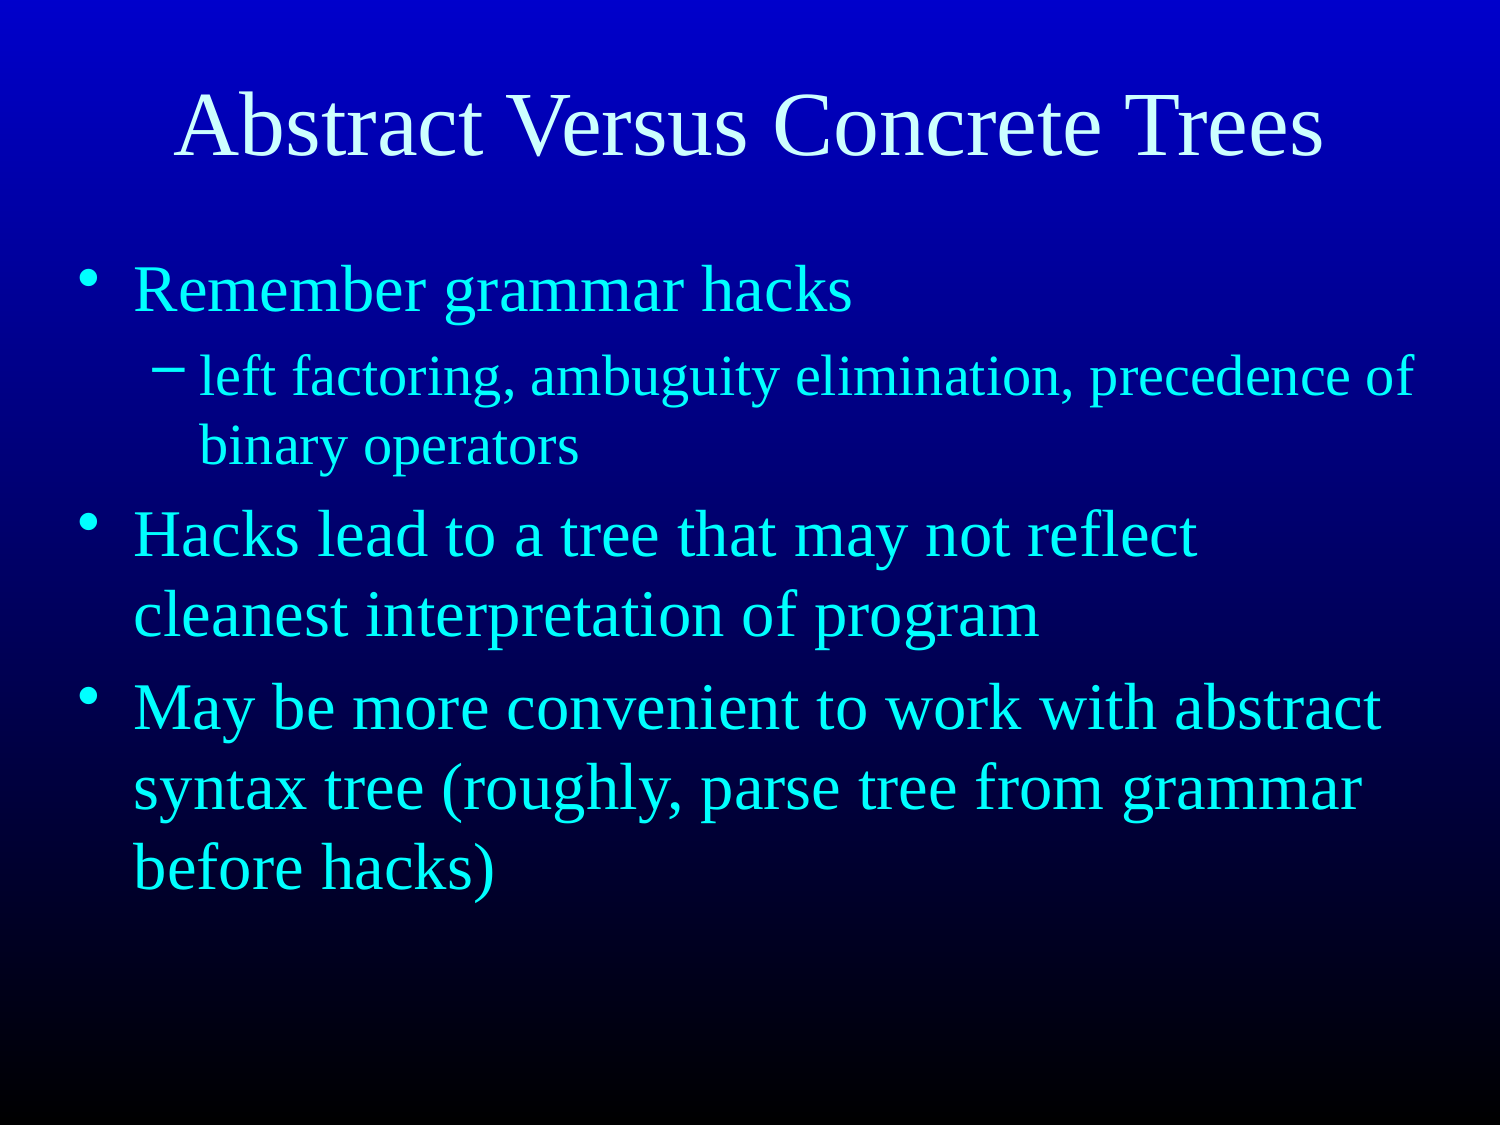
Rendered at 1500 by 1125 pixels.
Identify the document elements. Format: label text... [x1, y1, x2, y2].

title Abstract Versus Concrete Trees [62, 24, 1438, 213]
list Remember grammar hacks left factoring, ambuguity elimination, precedence of binary operators Hacks lead to a tree that may not reflect cleanest interpretation of program May be more convenient to work with abstract syntax tree (roughly, parse tree from grammar before hacks) [62, 237, 1438, 1038]
